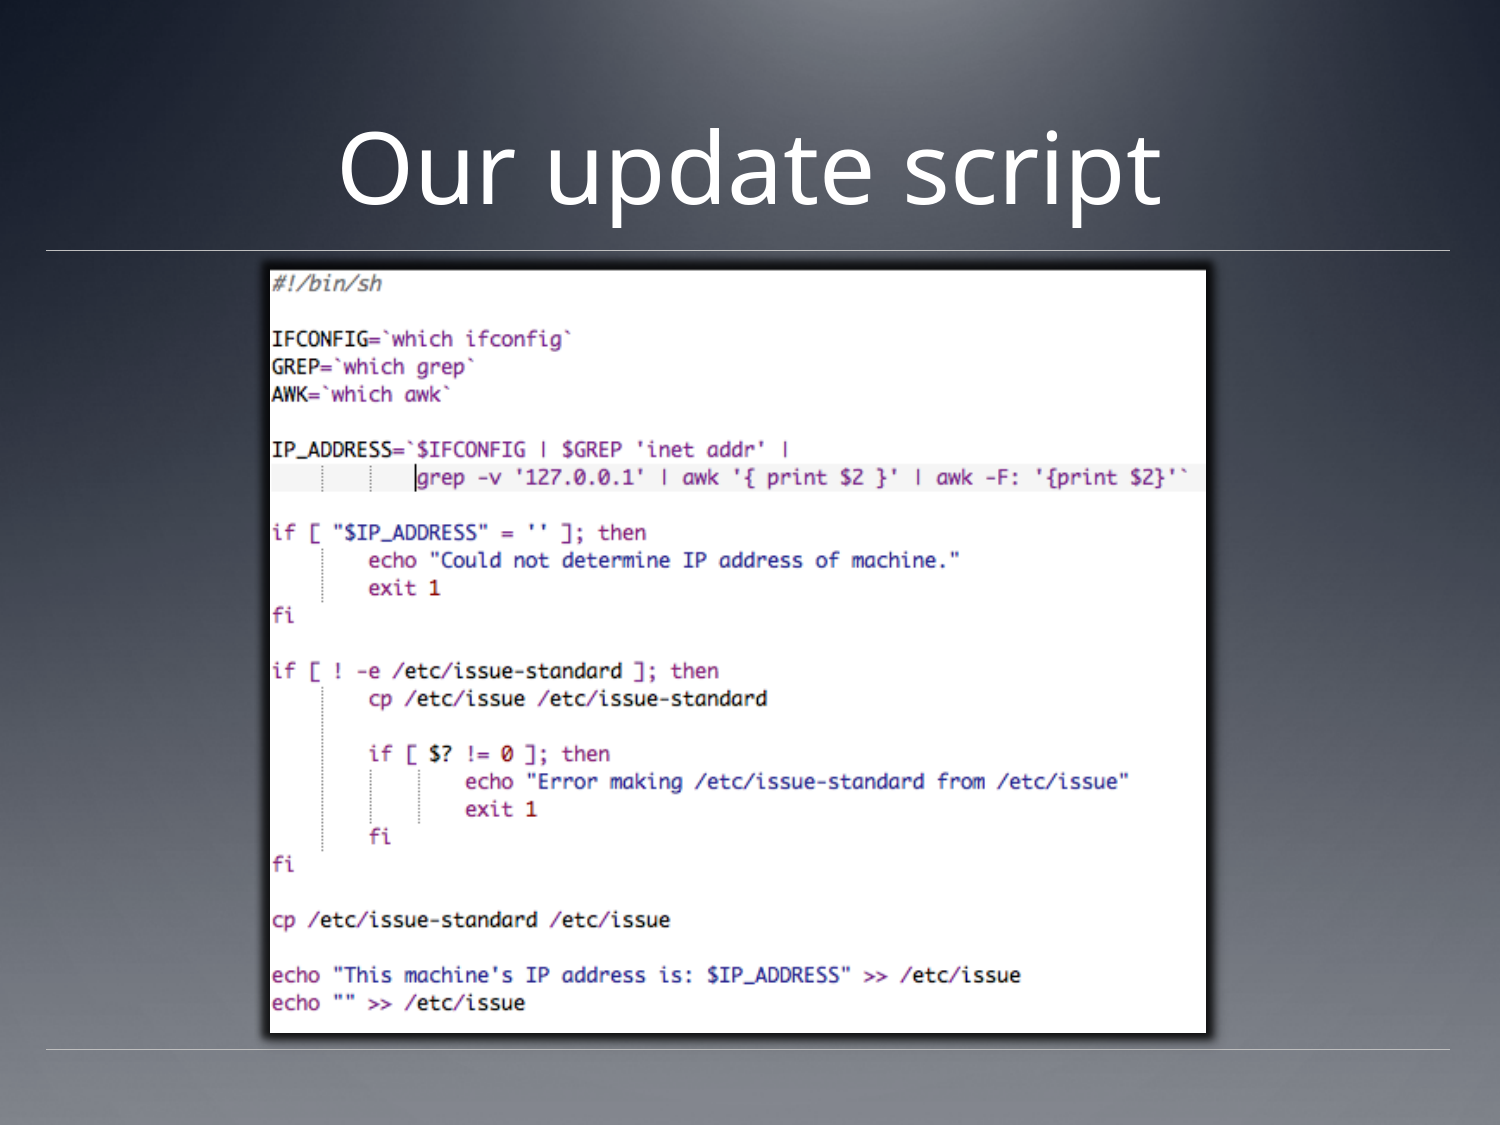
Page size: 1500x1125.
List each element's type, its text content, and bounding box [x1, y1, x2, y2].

title Our update script [105, 17, 1394, 233]
picture [268, 267, 1209, 1035]
